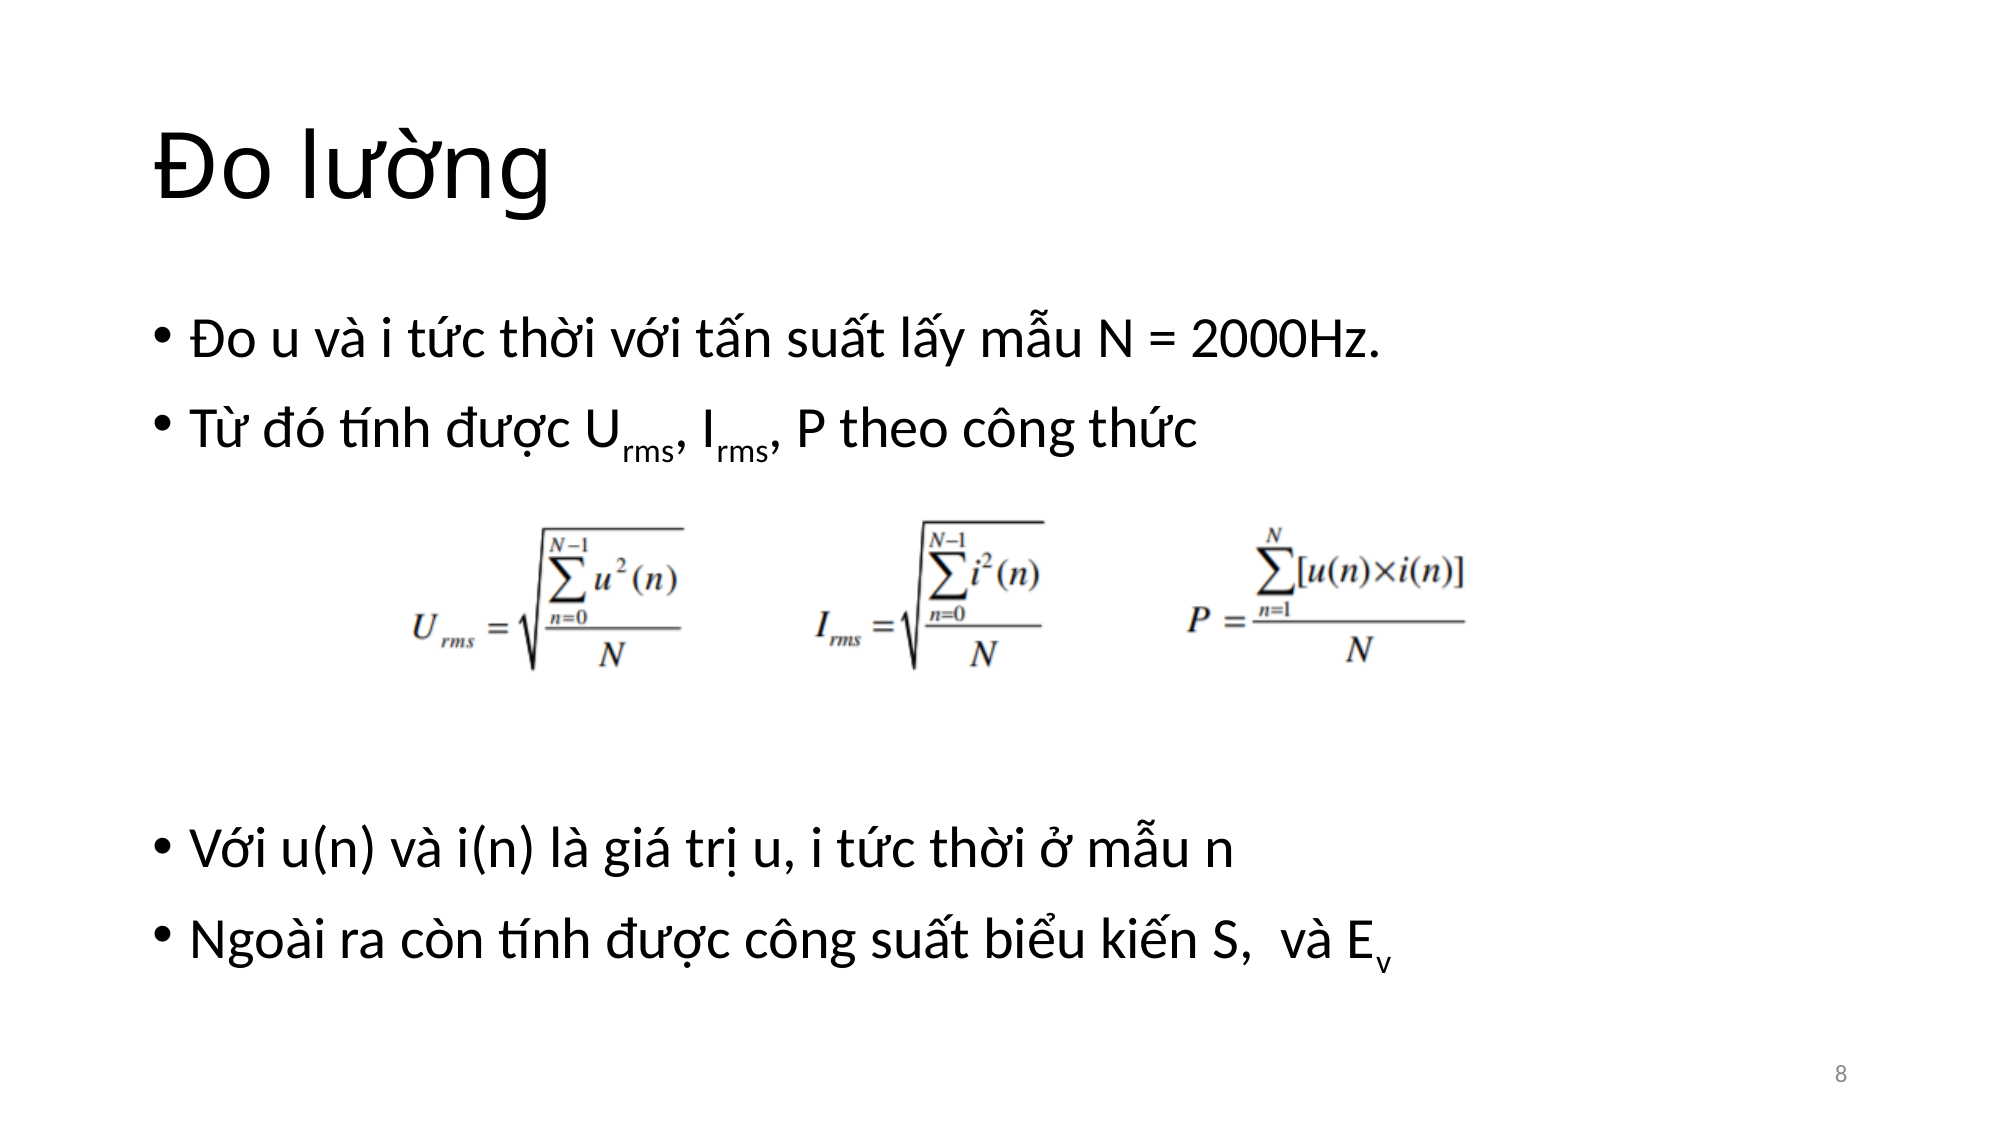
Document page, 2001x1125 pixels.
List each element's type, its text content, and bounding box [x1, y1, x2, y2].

slide_number 8 [1412, 1042, 1863, 1103]
title Đo lường [137, 59, 1863, 278]
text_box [387, 486, 1488, 685]
